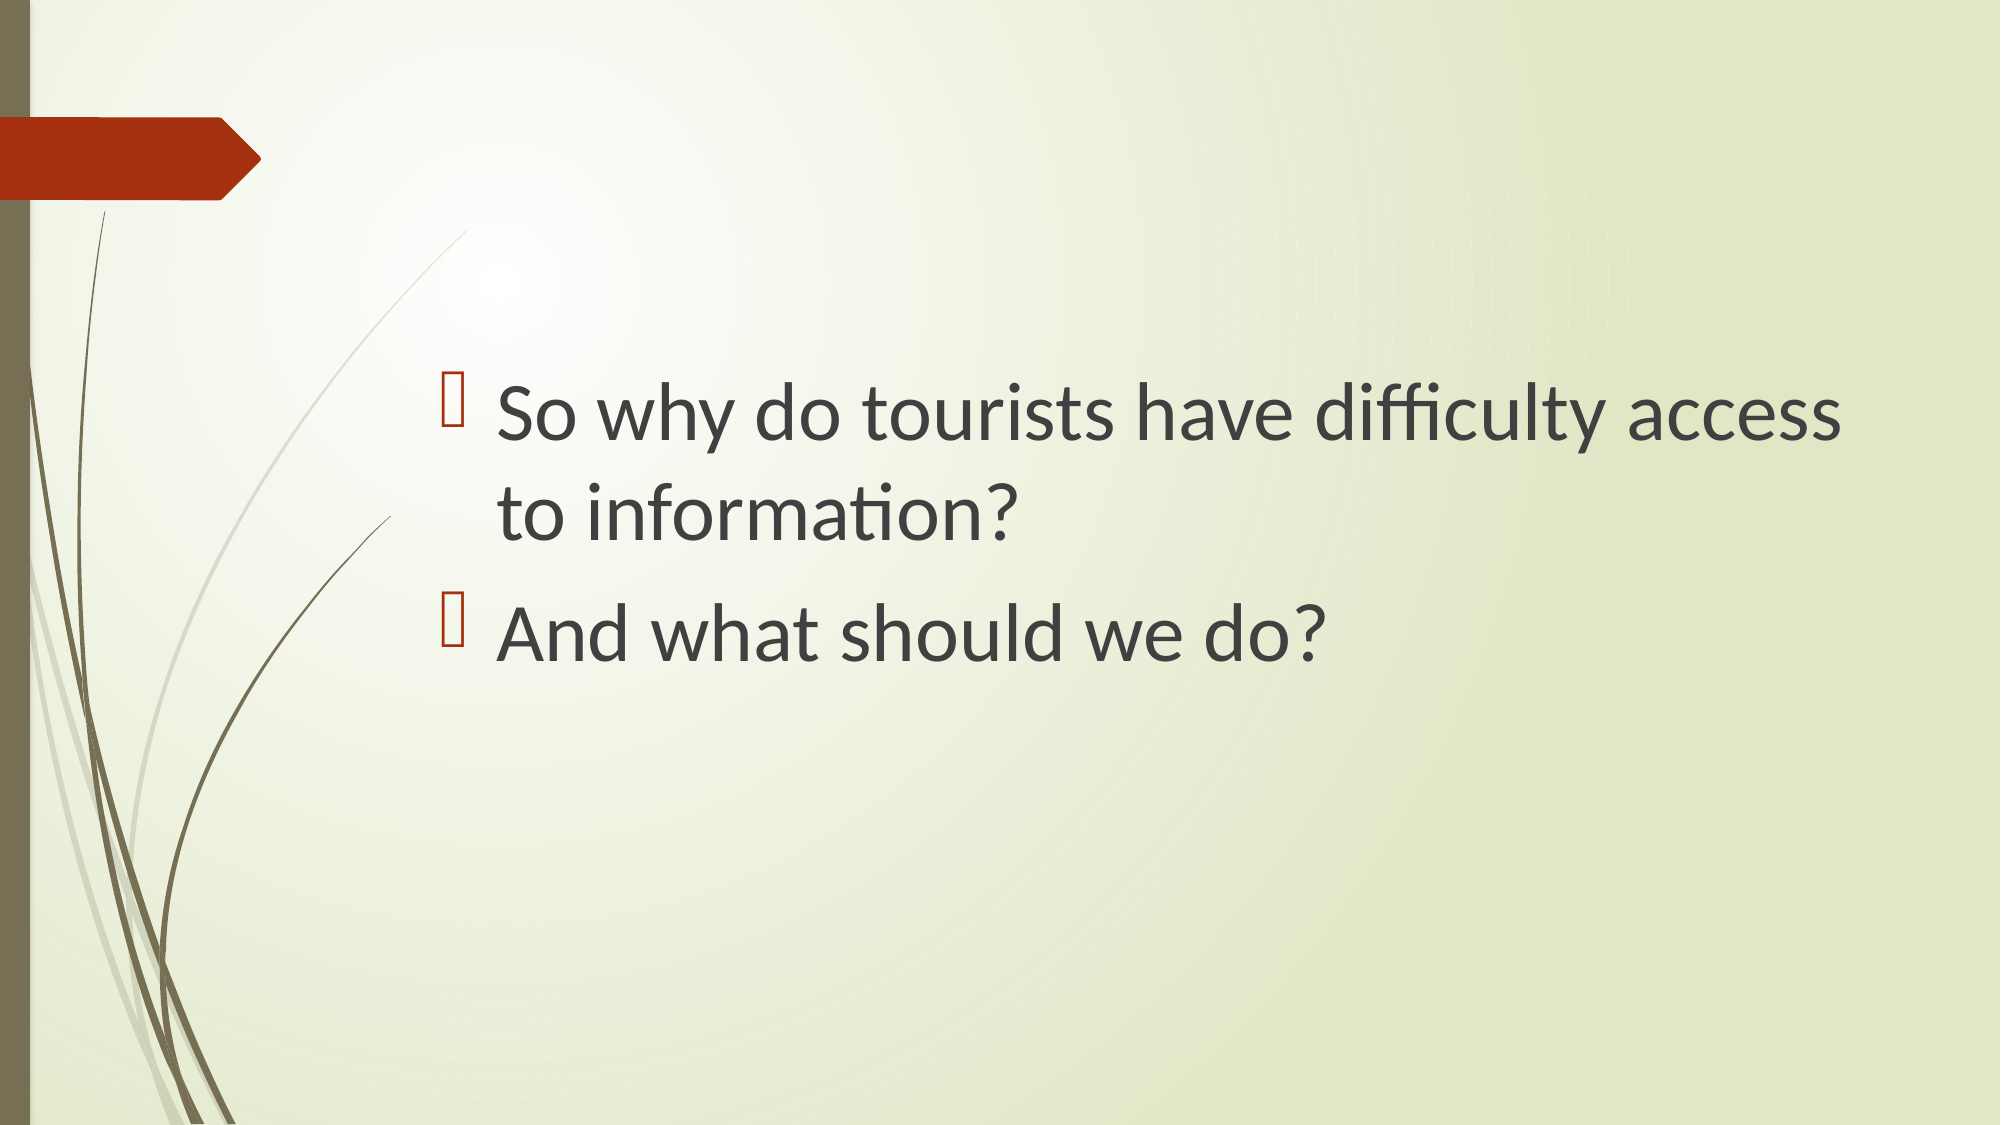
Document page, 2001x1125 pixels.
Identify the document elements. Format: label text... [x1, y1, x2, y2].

list So why do tourists have difficulty access to information? And what should we do? [424, 350, 1888, 970]
